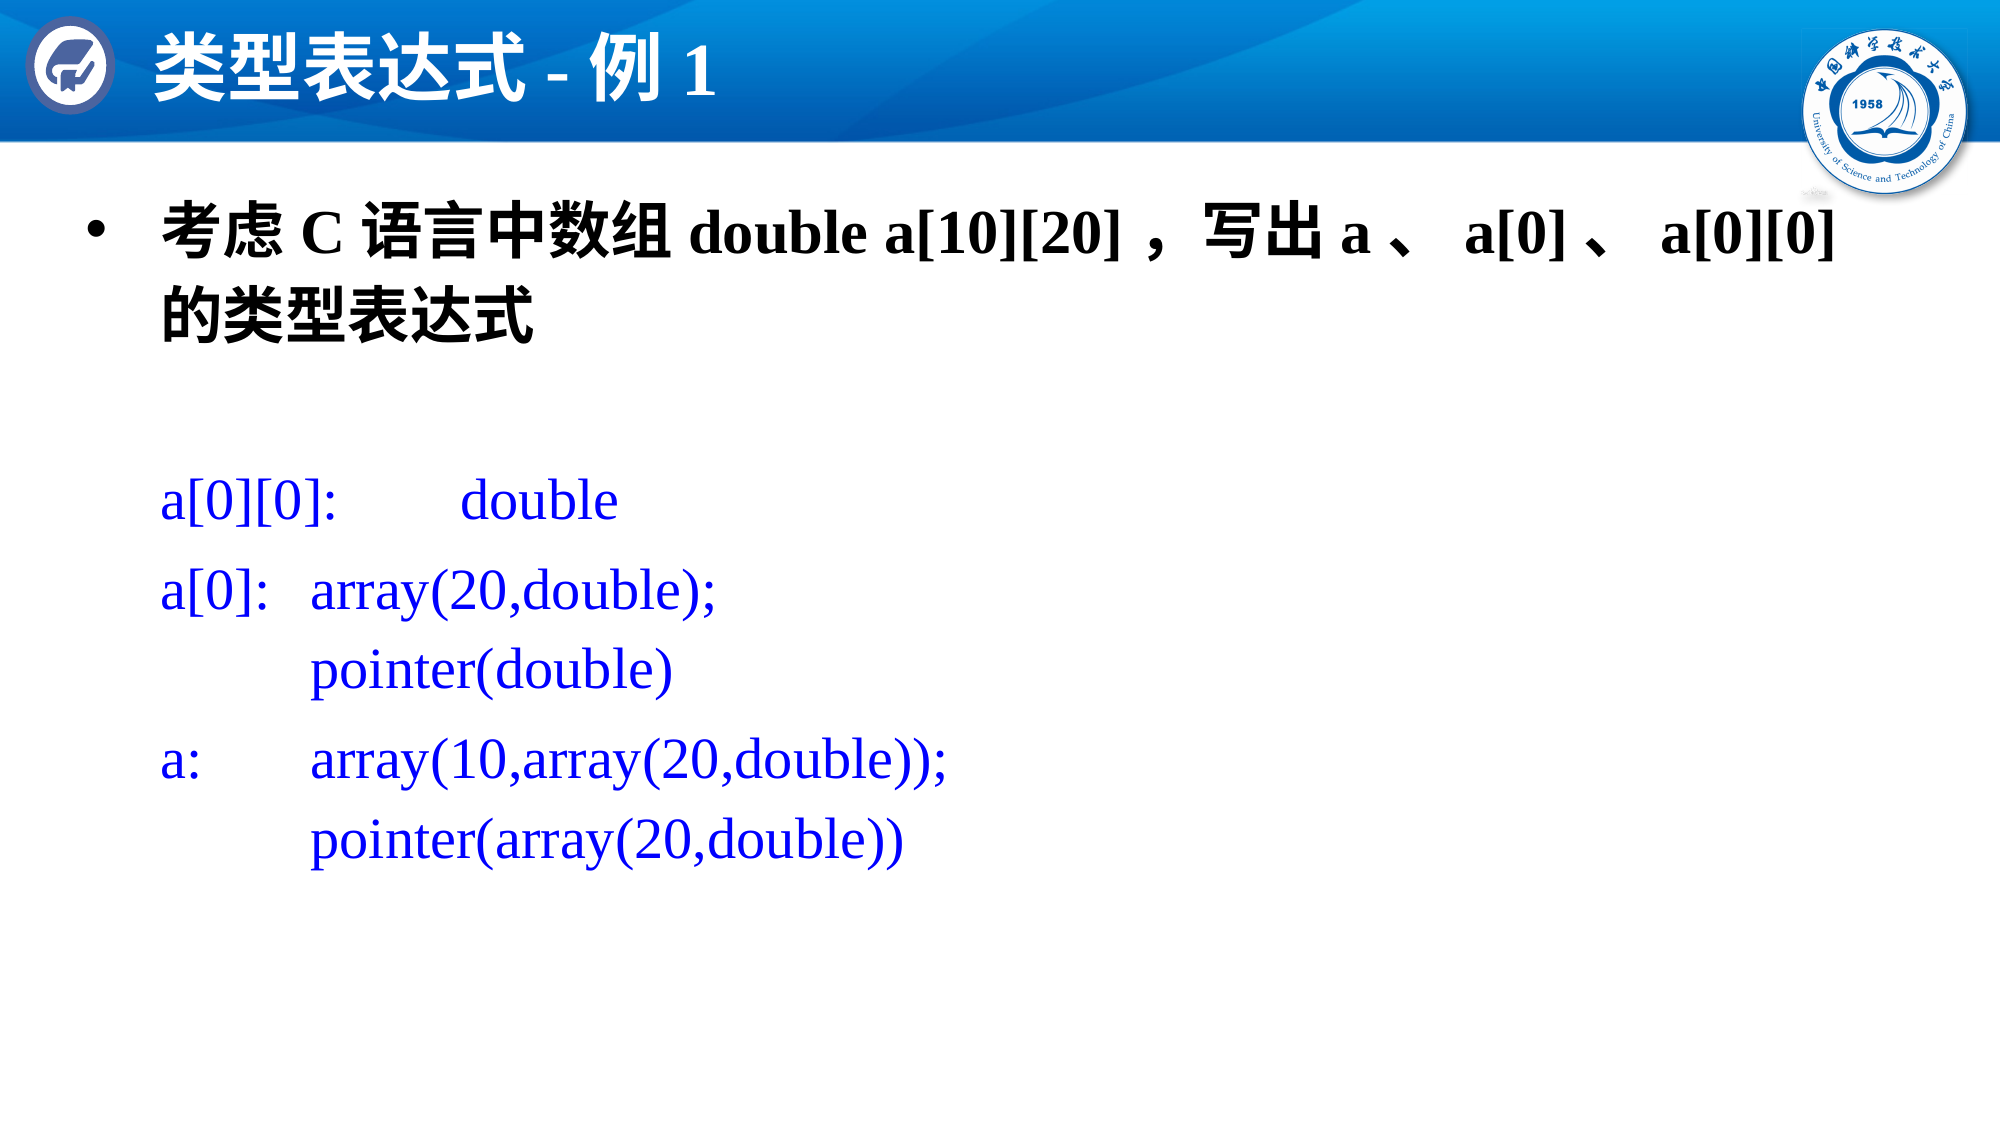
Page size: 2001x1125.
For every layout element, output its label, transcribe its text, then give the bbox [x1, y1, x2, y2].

list 考虑C语言中数组double a[10][20]，写出a、a[0]、a[0][0]的类型表达式 a[0][0]: double a[0]: array(20,double); pointer(double) a: array(10,array(20,double)); pointer(array(20,double)) [70, 172, 1911, 1031]
picture [0, 0, 2000, 204]
title 类型表达式-例1 [137, 10, 1707, 132]
